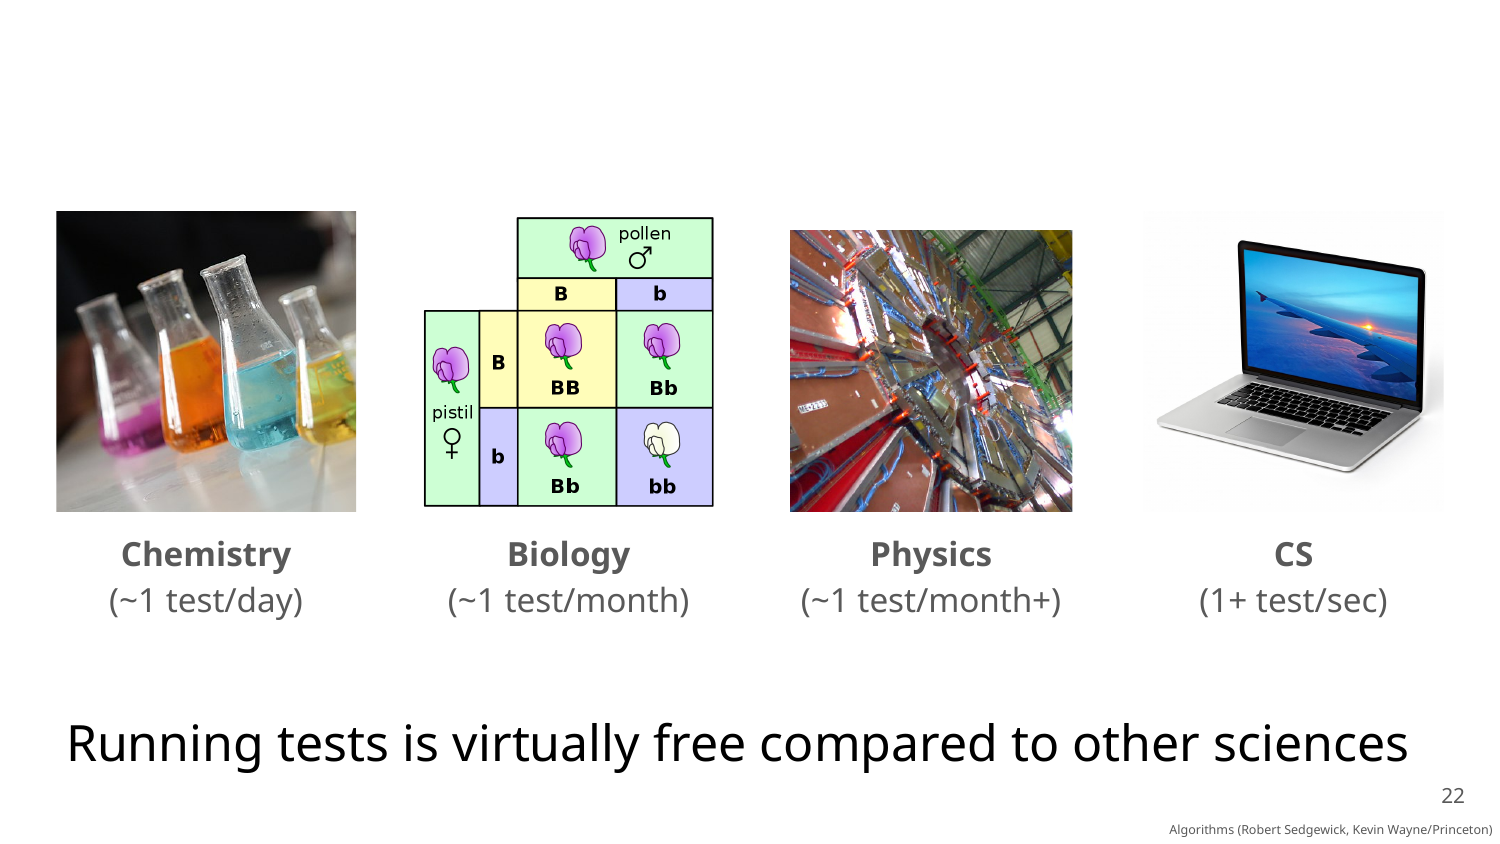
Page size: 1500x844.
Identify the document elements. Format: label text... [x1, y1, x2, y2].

picture [1143, 211, 1444, 513]
picture [789, 230, 1073, 513]
text_box Biology (~1 test/month) [418, 518, 719, 632]
picture [55, 211, 357, 513]
text_box Physics (~1 test/month+) [781, 511, 1082, 632]
text_box Algorithms (Robert Sedgewick, Kevin Wayne/Princeton) [0, 815, 1500, 844]
slide_number ‹#› [1389, 764, 1480, 815]
text_box Chemistry (~1 test/day) [56, 517, 357, 632]
text_box CS (1+ test/sec) [1143, 518, 1444, 632]
picture [418, 211, 719, 513]
title Running tests is virtually free compared to other sciences [51, 696, 1449, 791]
